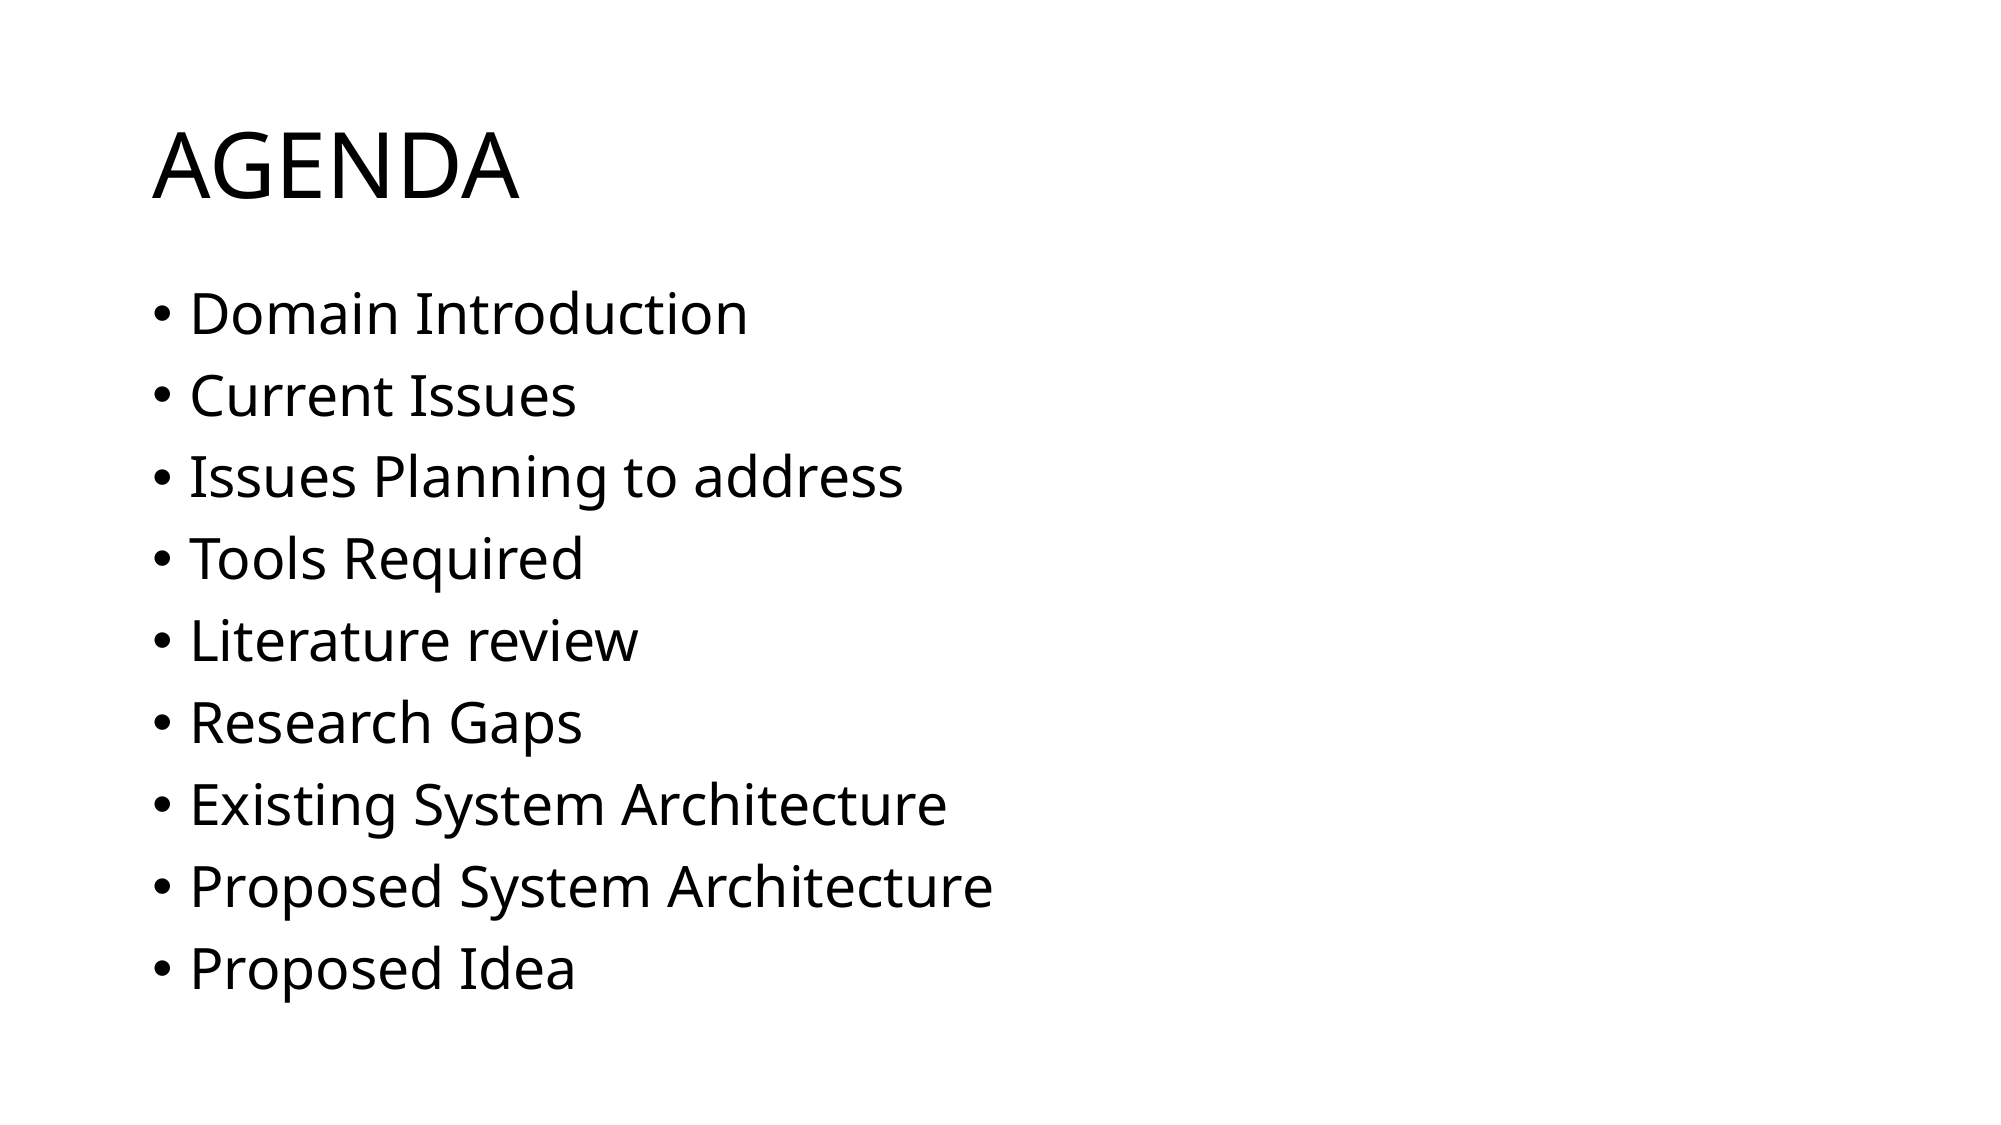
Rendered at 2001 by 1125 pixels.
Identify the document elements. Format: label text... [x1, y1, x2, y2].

title AGENDA [137, 59, 1863, 278]
list Domain Introduction Current Issues Issues Planning to address Tools Required Literature review Research Gaps Existing System Architecture Proposed System Architecture Proposed Idea [137, 277, 1807, 1014]
